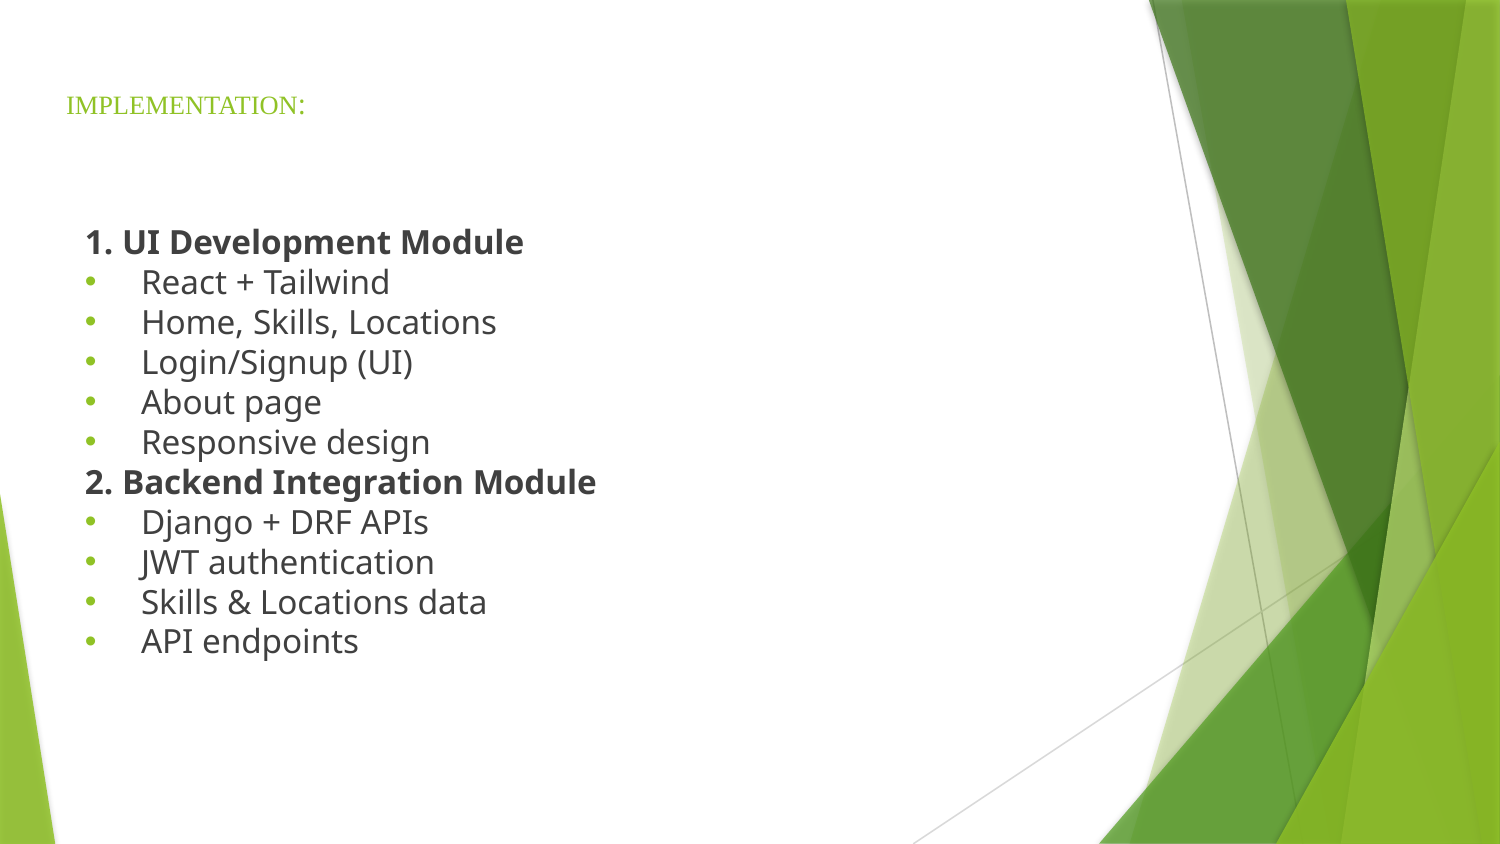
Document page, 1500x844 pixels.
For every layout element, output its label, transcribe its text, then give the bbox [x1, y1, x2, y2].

title IMPLEMENTATION: [51, 72, 1449, 167]
list 1. UI Development Module React + Tailwind Home, Skills, Locations Login/Signup (UI) About page Responsive design 2. Backend Integration Module Django + DRF APIs JWT authentication Skills & Locations data API endpoints [51, 196, 1365, 686]
